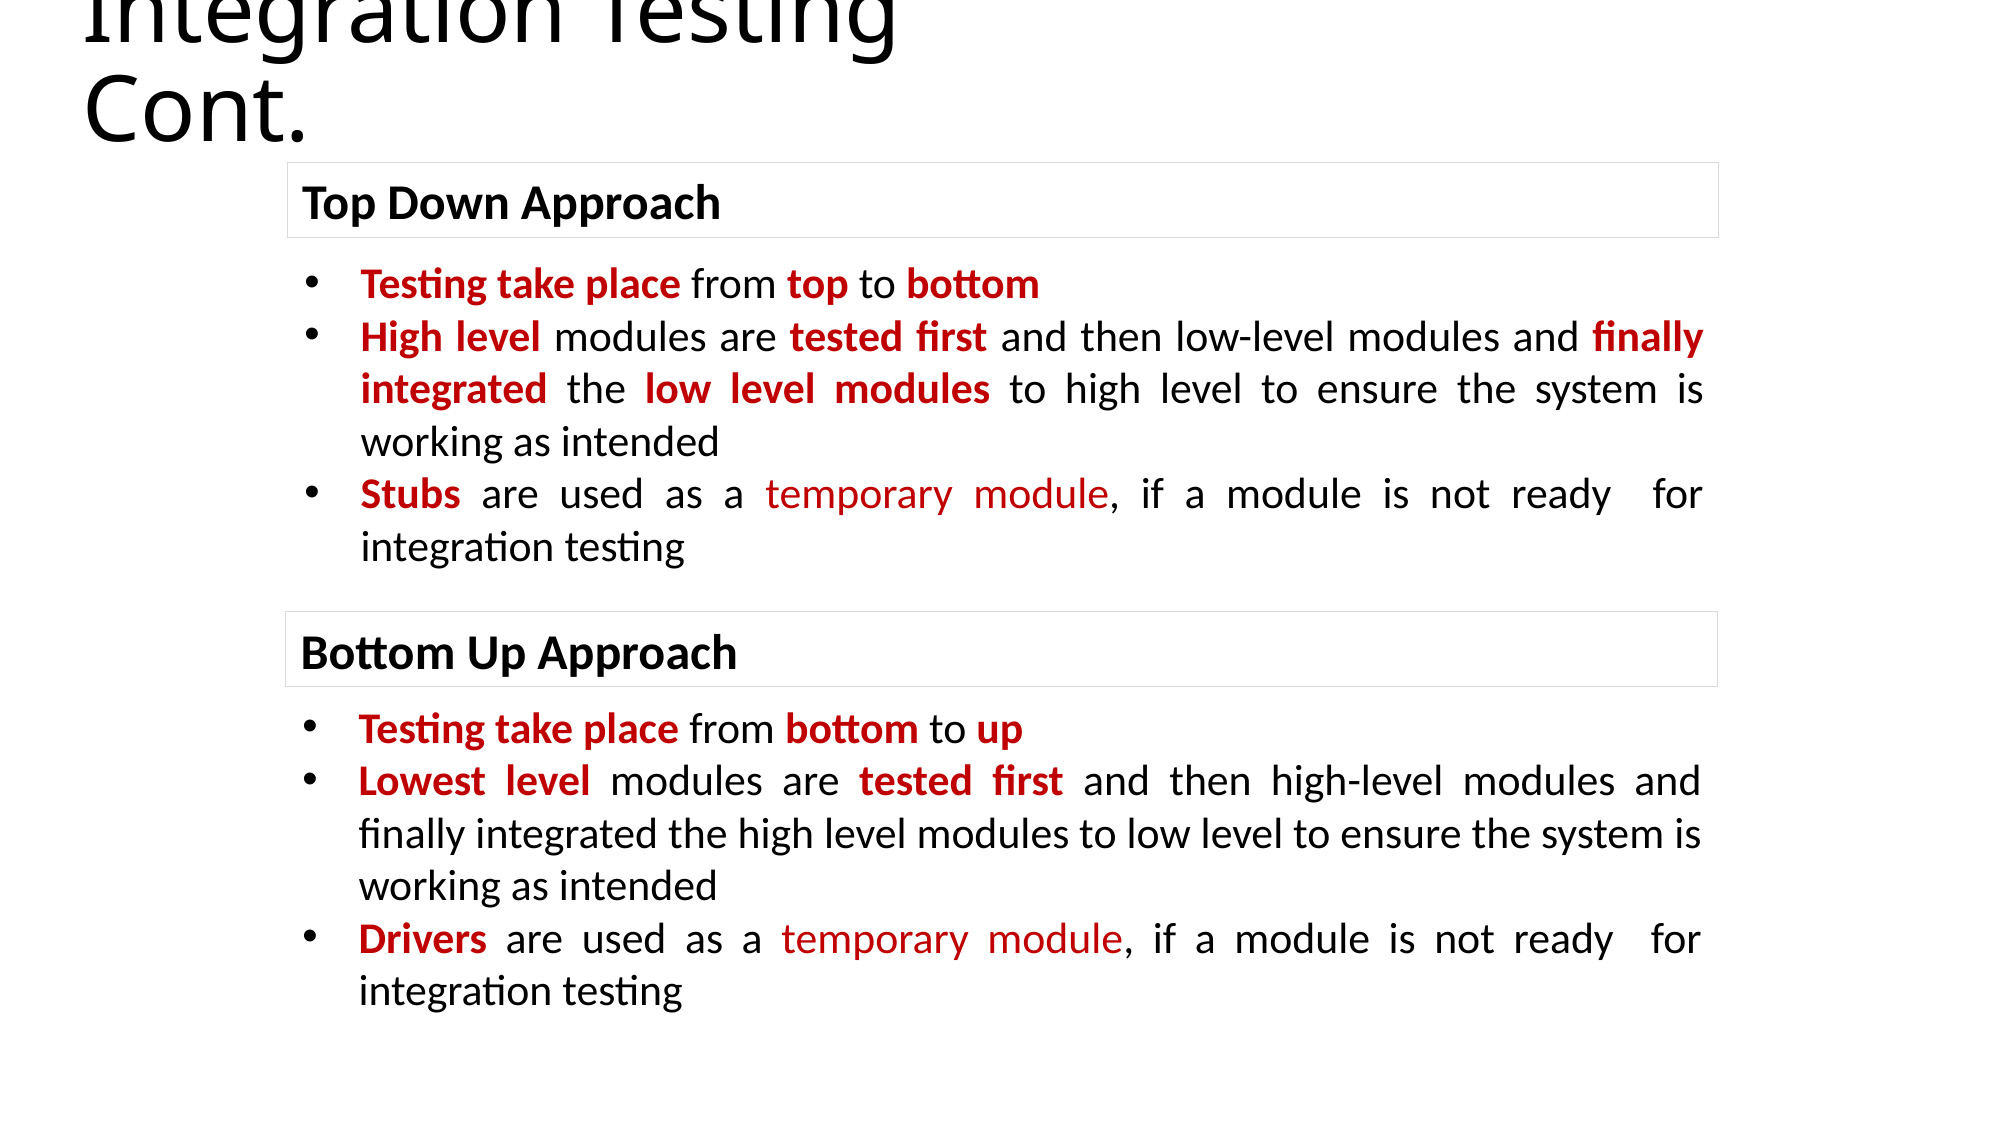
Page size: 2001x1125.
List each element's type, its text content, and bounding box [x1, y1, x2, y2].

title Integration Testing Cont. [67, 0, 1074, 125]
text_box Top Down Approach [287, 162, 1719, 238]
text_box Testing take place from bottom to up Lowest level modules are tested first and then high-level modules and finally integrated the high level modules to low level to ensure the system is working as intended Drivers are used as a temporary module, if a module is not ready for integration testing [287, 692, 1717, 1022]
text_box Bottom Up Approach [285, 611, 1718, 687]
text_box Testing take place from top to bottom High level modules are tested first and then low-level modules and finally integrated the low level modules to high level to ensure the system is working as intended Stubs are used as a temporary module, if a module is not ready for integration testing [289, 247, 1719, 578]
